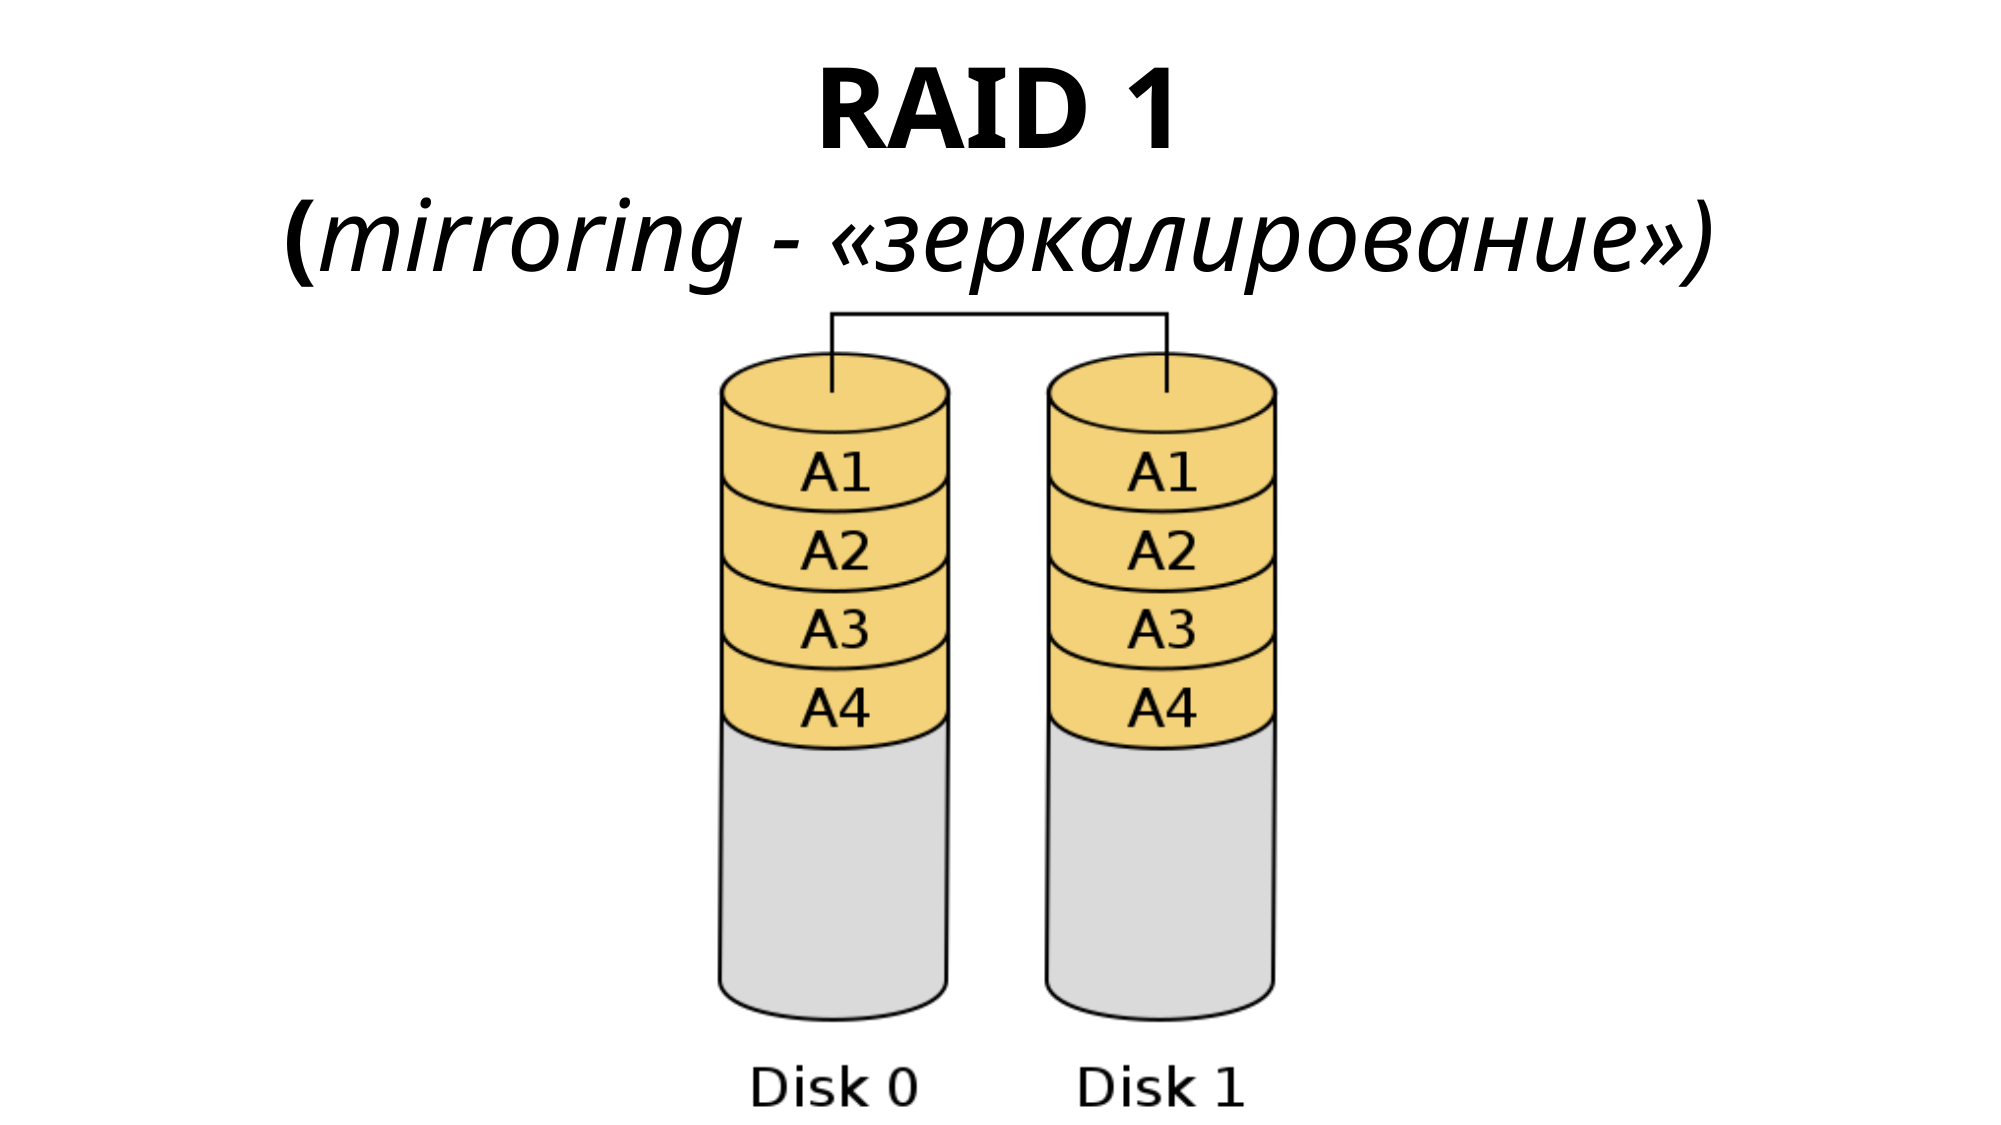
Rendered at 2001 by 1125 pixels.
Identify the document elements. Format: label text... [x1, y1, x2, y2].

picture [708, 289, 1292, 1125]
text_box RAID 1 (mirroring - «зеркалирование») [0, 28, 2000, 299]
